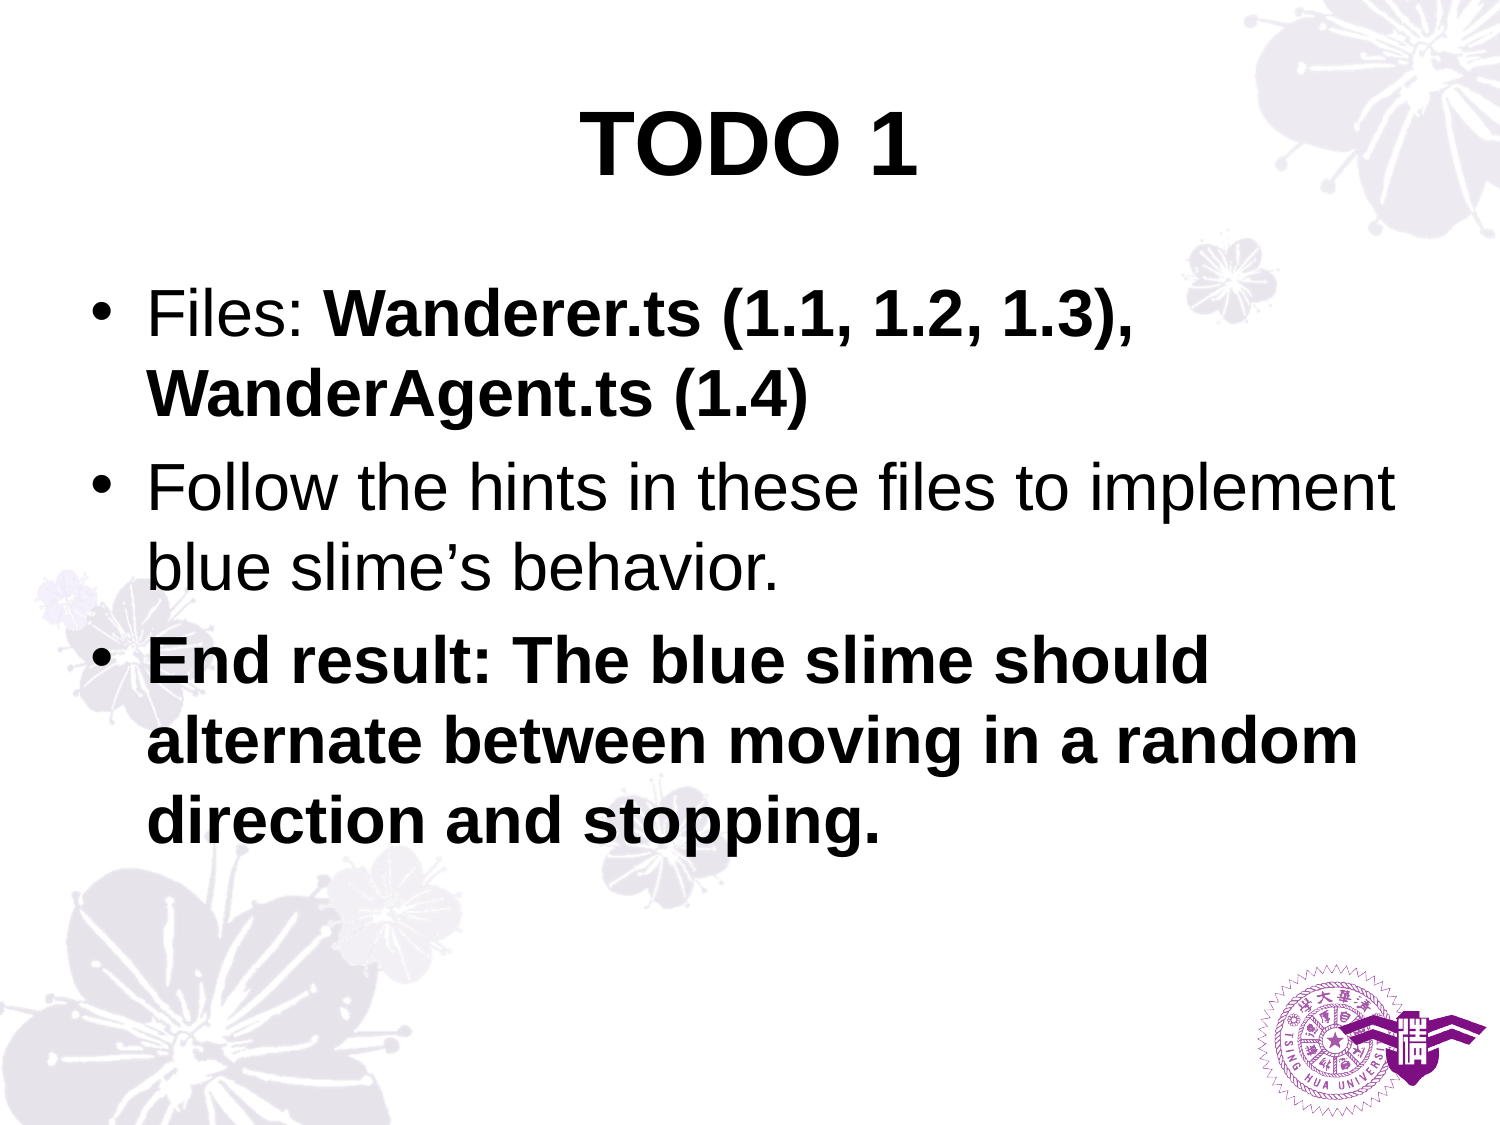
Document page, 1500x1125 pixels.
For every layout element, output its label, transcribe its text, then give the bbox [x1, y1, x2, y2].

picture [0, 0, 1500, 1125]
title TODO 1 [75, 45, 1425, 233]
list Files: Wanderer.ts (1.1, 1.2, 1.3), WanderAgent.ts (1.4) Follow the hints in these files to implement blue slime’s behavior. End result: The blue slime should alternate between moving in a random direction and stopping. [75, 262, 1425, 1005]
